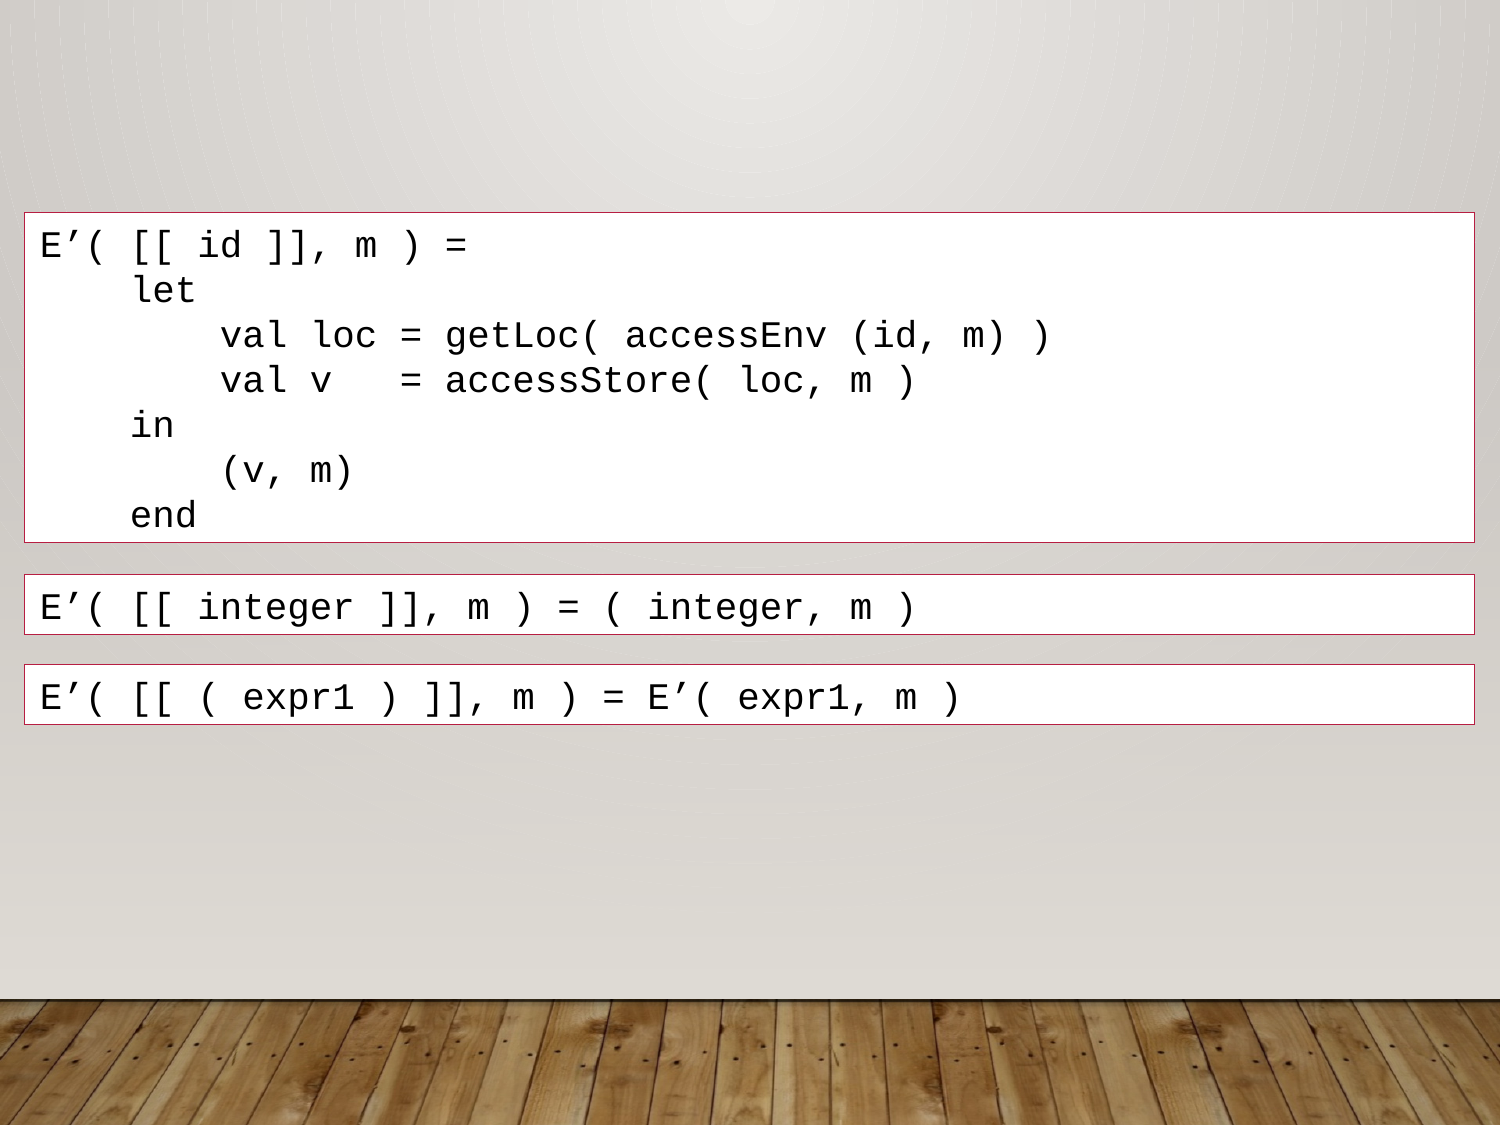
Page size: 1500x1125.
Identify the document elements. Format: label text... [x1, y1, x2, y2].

picture [0, 999, 1500, 1125]
text_box E’( [[ integer ]], m ) = ( integer, m ) [24, 574, 1475, 635]
text_box E’( [[ id ]], m ) = let val loc = getLoc( accessEnv (id, m) ) val v = accessStore( loc, m ) in (v, m) end [24, 212, 1475, 543]
text_box E’( [[ ( expr1 ) ]], m ) = E’( expr1, m ) [24, 664, 1475, 725]
